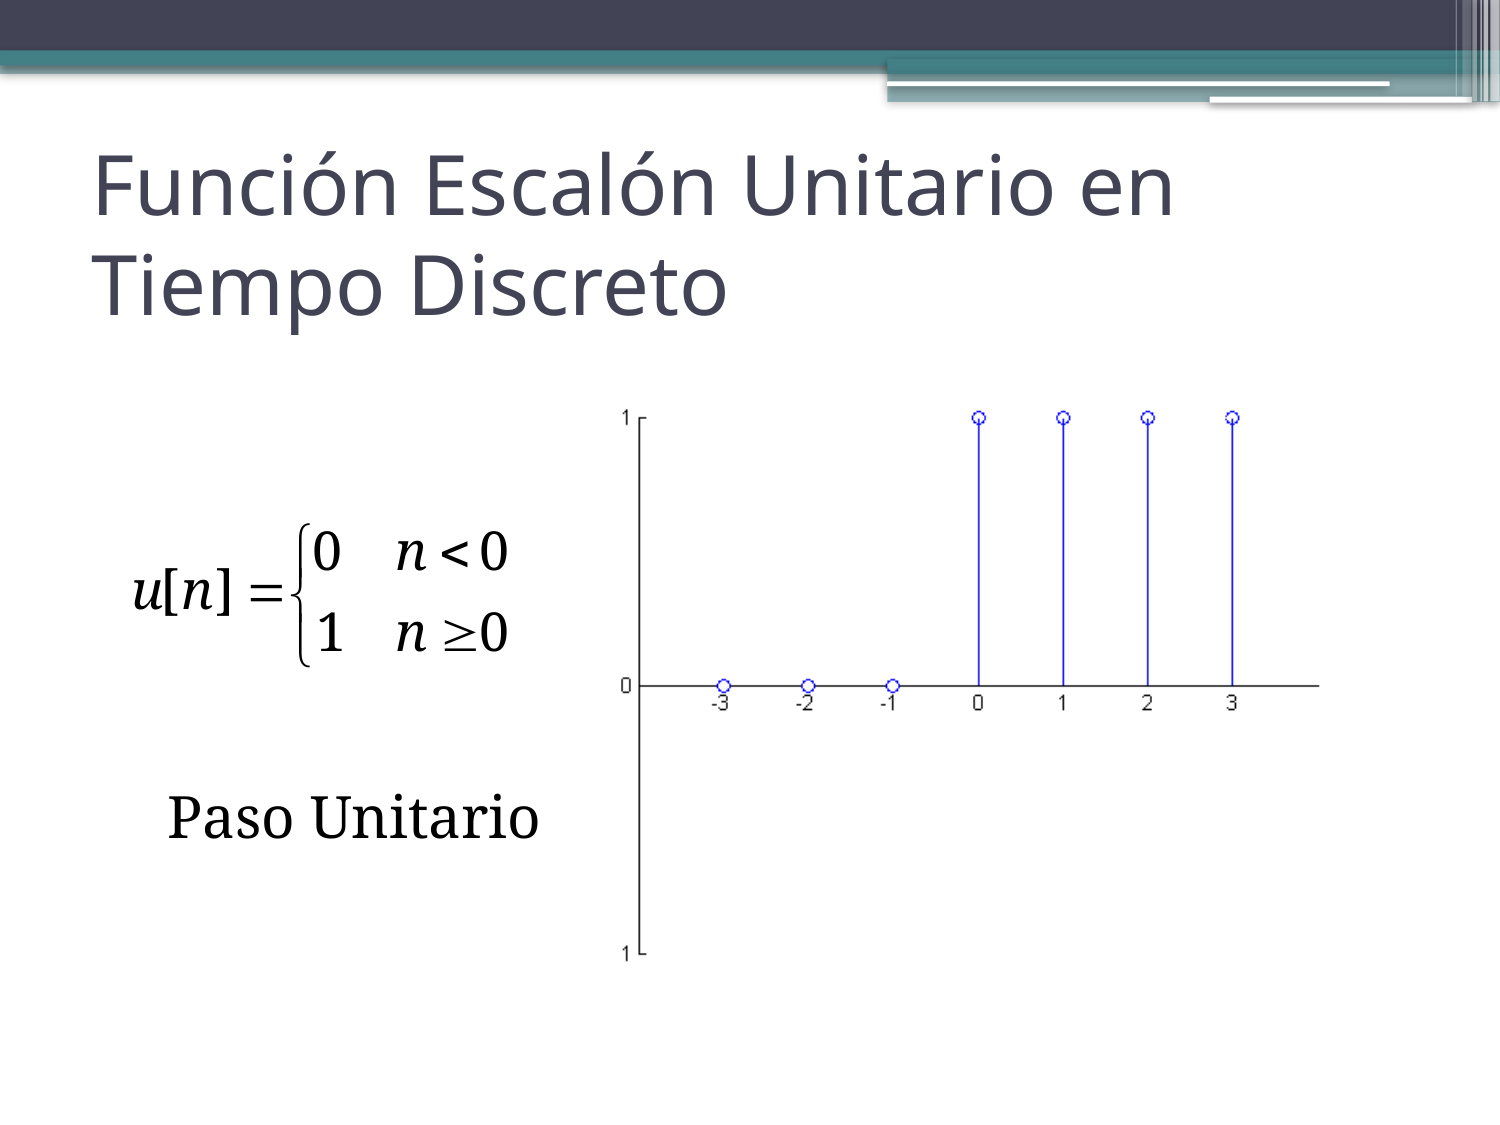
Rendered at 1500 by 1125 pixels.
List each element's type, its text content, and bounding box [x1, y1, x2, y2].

title Función Escalón Unitario en Tiempo Discreto [76, 113, 1428, 351]
picture [619, 408, 1321, 963]
text_box Paso Unitario [100, 772, 609, 858]
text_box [123, 515, 523, 677]
